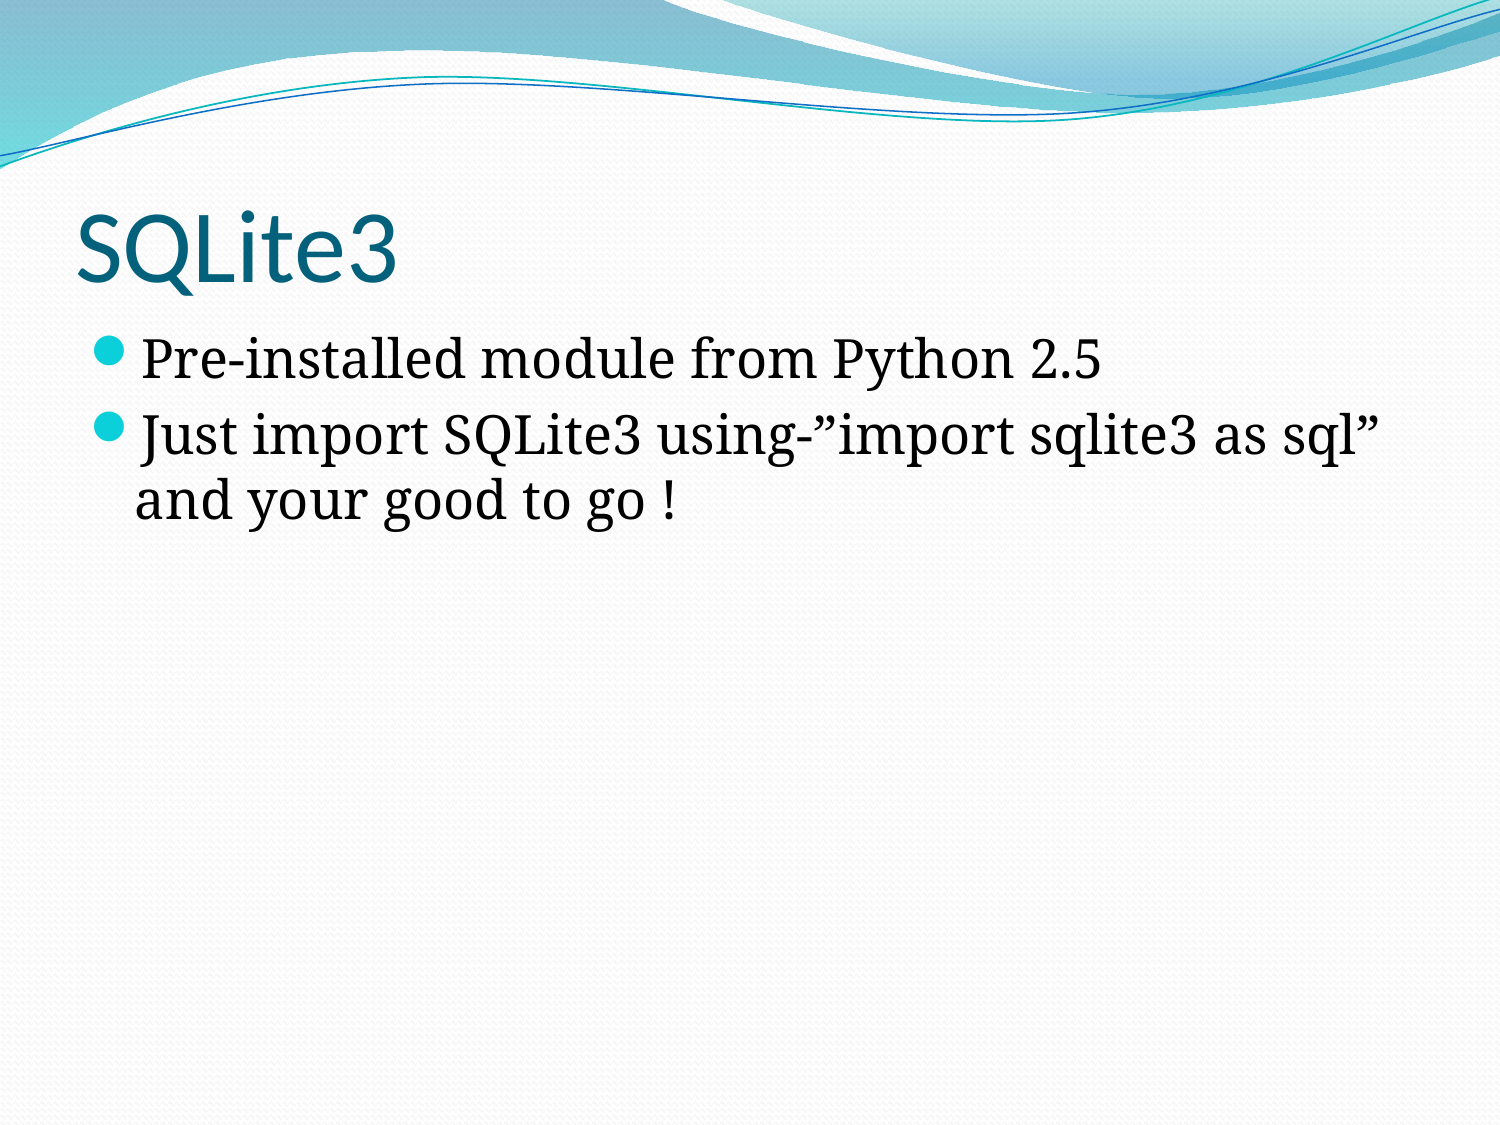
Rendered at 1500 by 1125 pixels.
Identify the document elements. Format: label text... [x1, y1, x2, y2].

title SQLite3 [75, 115, 1425, 303]
list Pre-installed module from Python 2.5 Just import SQLite3 using-”import sqlite3 as sql” and your good to go ! [75, 317, 1425, 1038]
